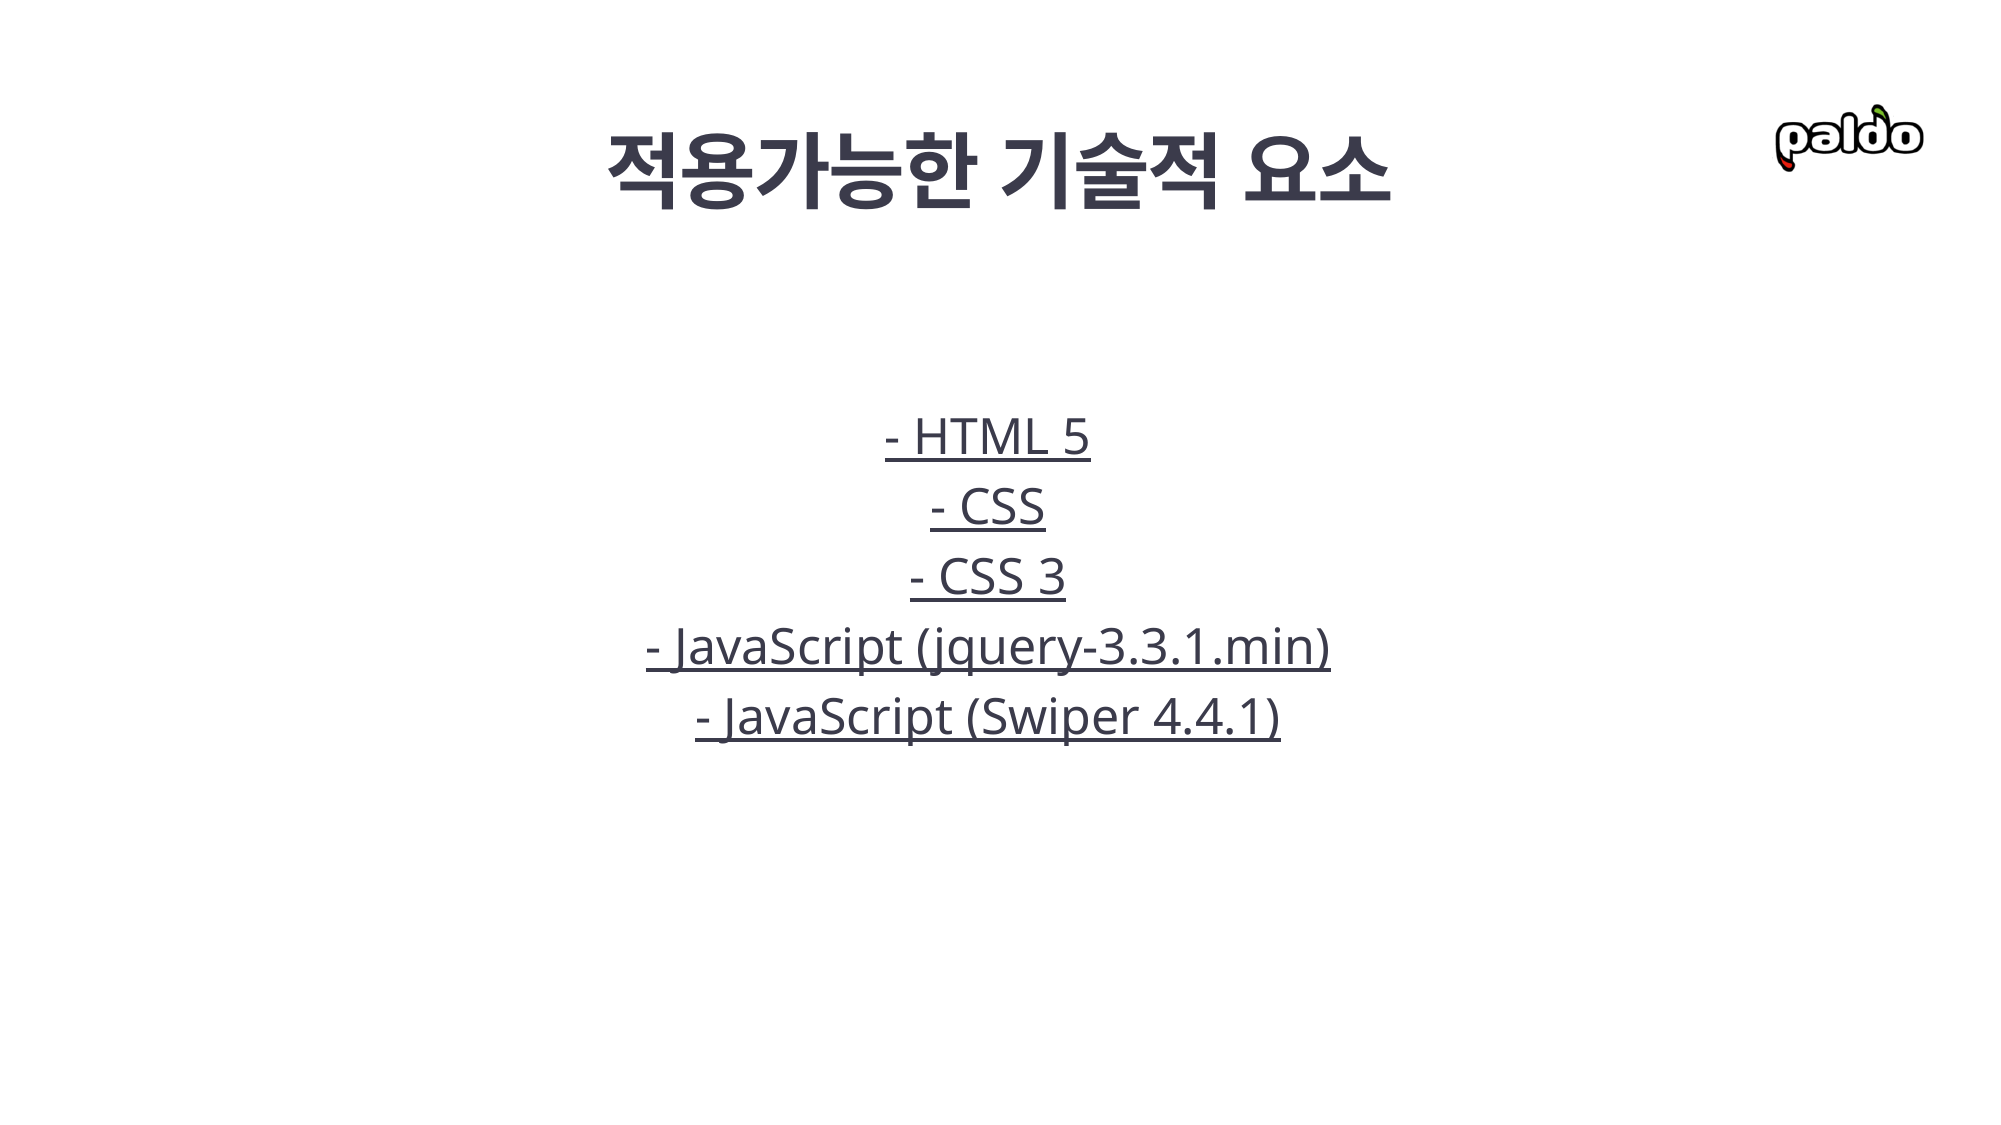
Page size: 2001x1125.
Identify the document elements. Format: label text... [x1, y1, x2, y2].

picture [1661, 9, 2000, 266]
list - HTML 5 - CSS - CSS 3 - JavaScript (jquery-3.3.1.min) - JavaScript (Swiper 4.4.1) [610, 397, 1367, 784]
title 적용가능한 기술적 요소 [99, 87, 1658, 250]
